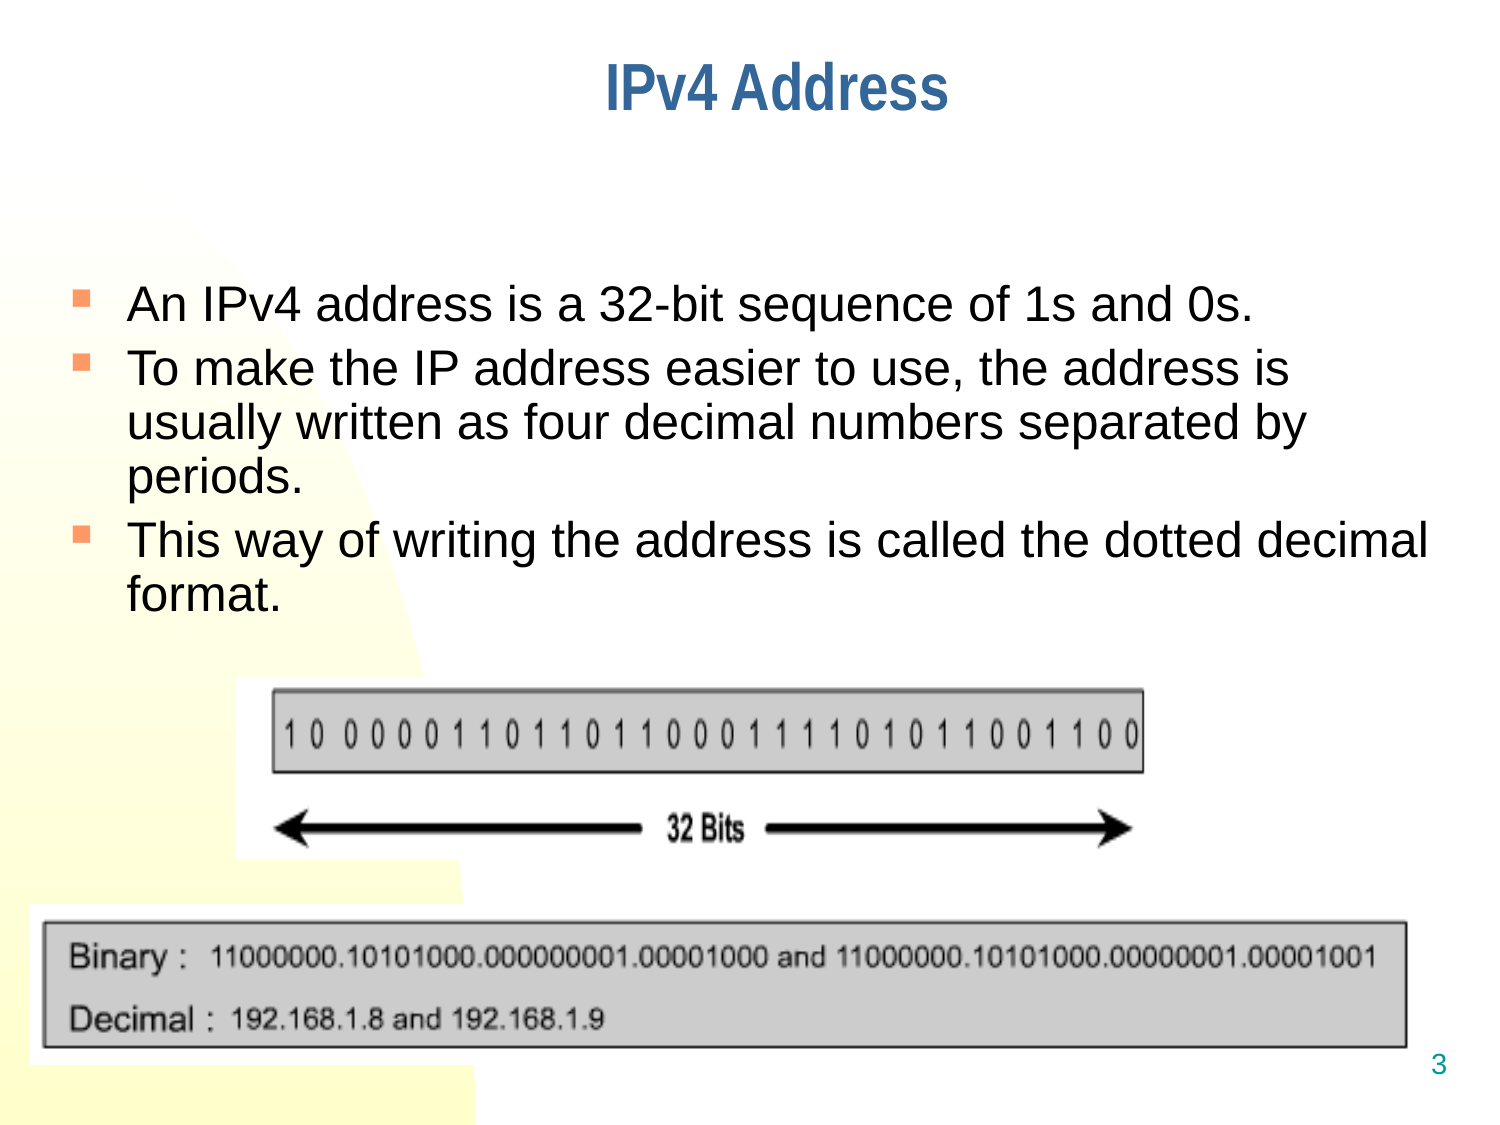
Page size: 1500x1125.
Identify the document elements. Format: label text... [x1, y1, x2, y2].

title IPv4 Address [277, 0, 1278, 188]
list An IPv4 address is a 32-bit sequence of 1s and 0s. To make the IP address easier to use, the address is usually written as four decimal numbers separated by periods. This way of writing the address is called the dotted decimal format. [53, 267, 1447, 634]
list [29, 904, 1424, 1065]
slide_number 3 [1149, 1025, 1463, 1100]
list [235, 678, 1170, 860]
